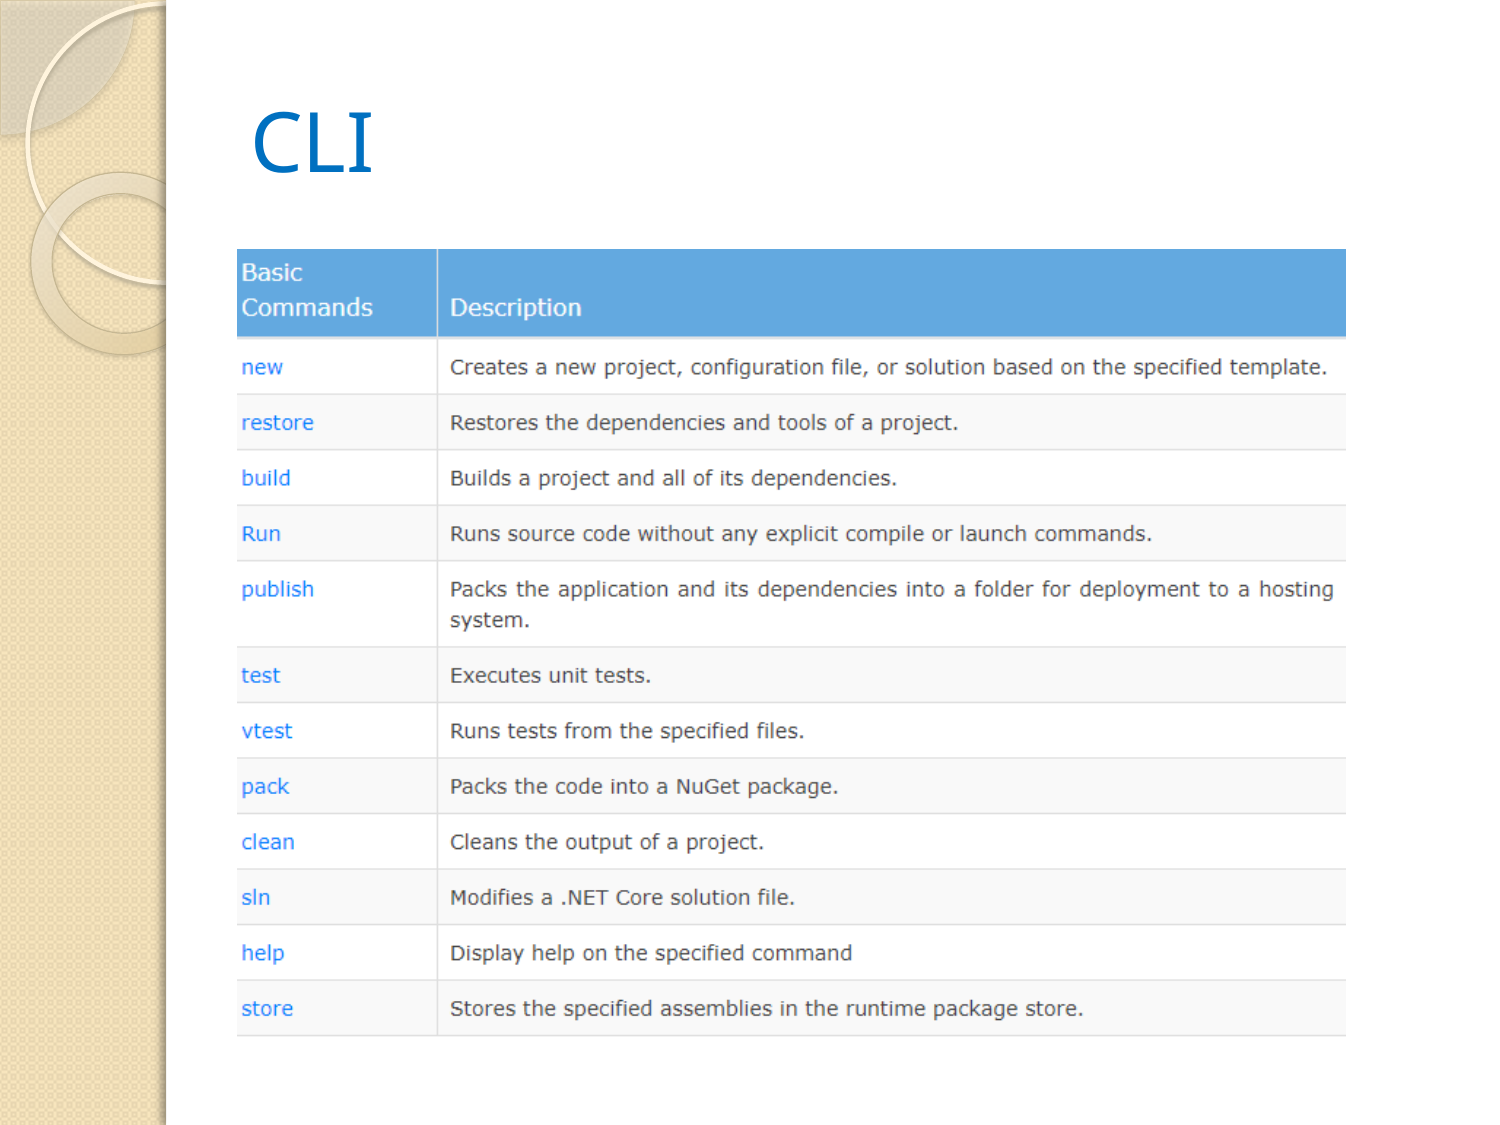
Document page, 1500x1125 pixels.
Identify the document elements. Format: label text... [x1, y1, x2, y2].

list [237, 249, 1347, 1038]
title CLI [235, 45, 1466, 233]
